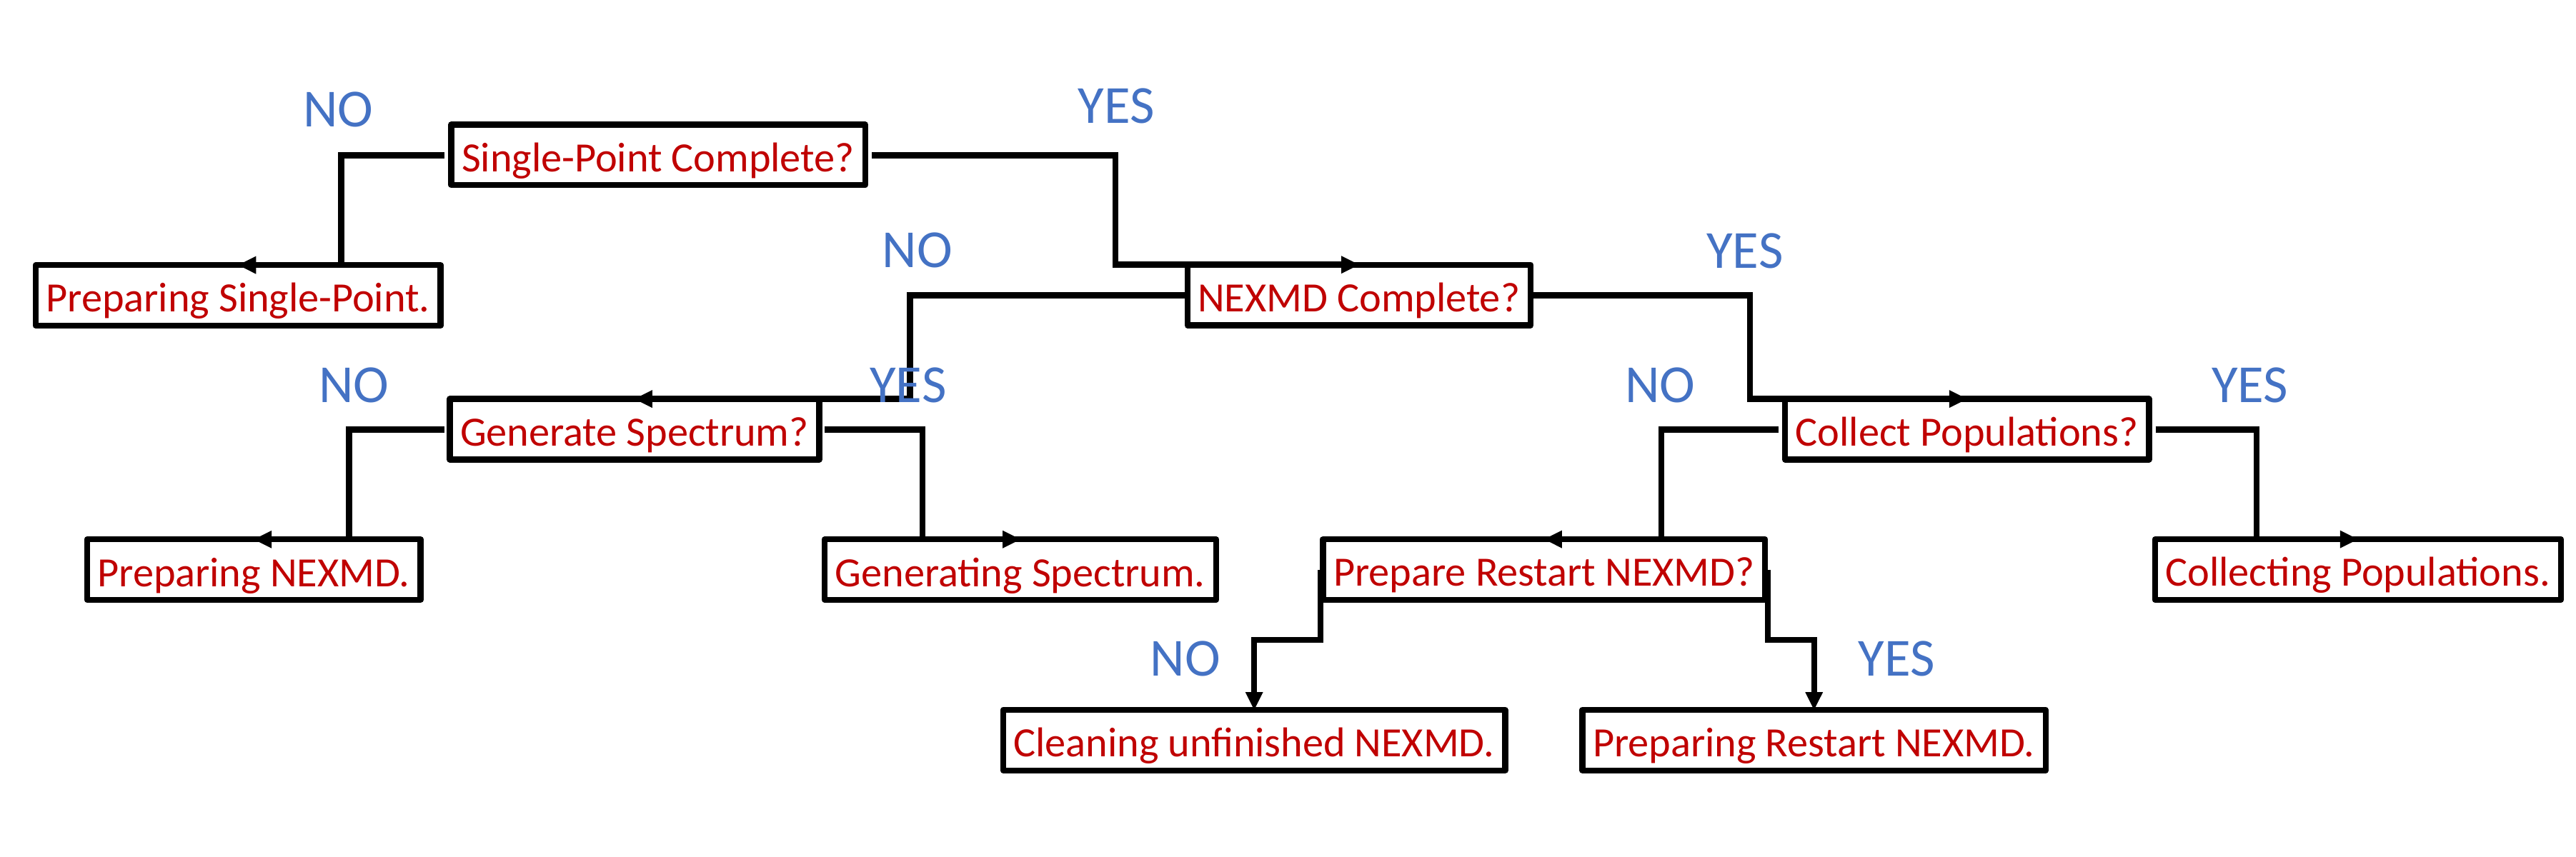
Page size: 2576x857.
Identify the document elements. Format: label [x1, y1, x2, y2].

text_box [28, 64, 2569, 771]
